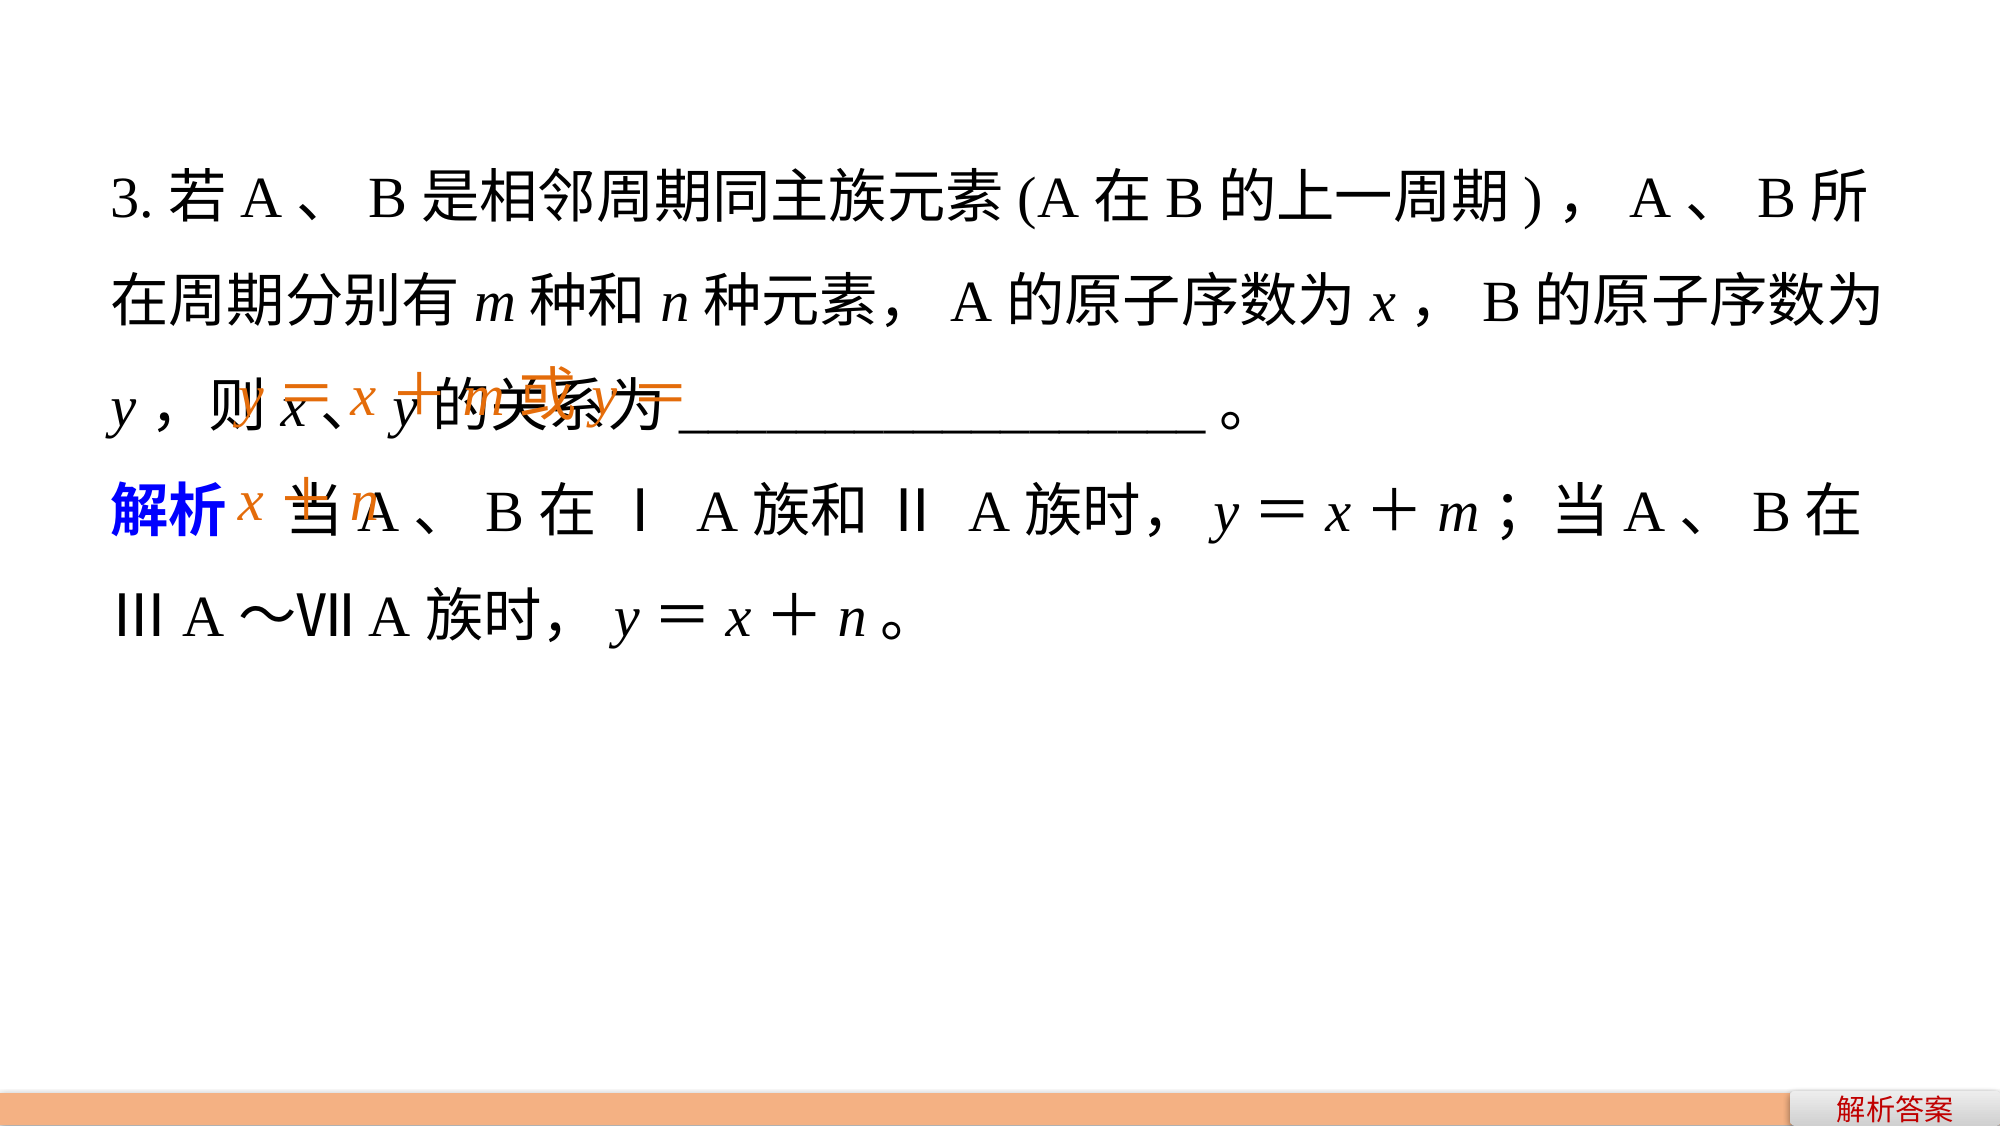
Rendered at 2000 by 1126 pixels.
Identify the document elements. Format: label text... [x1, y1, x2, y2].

text_box 3.若A、B是相邻周期同主族元素(A在B的上一周期)，A、B所在周期分别有m种和n种元素，A的原子序数为x，B的原子序数为y，则x、y的关系为__________________。 解析 当A、B在 Ⅰ A族和 Ⅱ A族时，y＝x＋m；当A、B在ⅢA～ⅦA族时，y＝x＋n。 [90, 113, 1933, 659]
text_box 解析答案 [1788, 1089, 2000, 1126]
text_box y＝x＋m或y＝x＋n [223, 314, 719, 435]
text_box [0, 1092, 1787, 1126]
